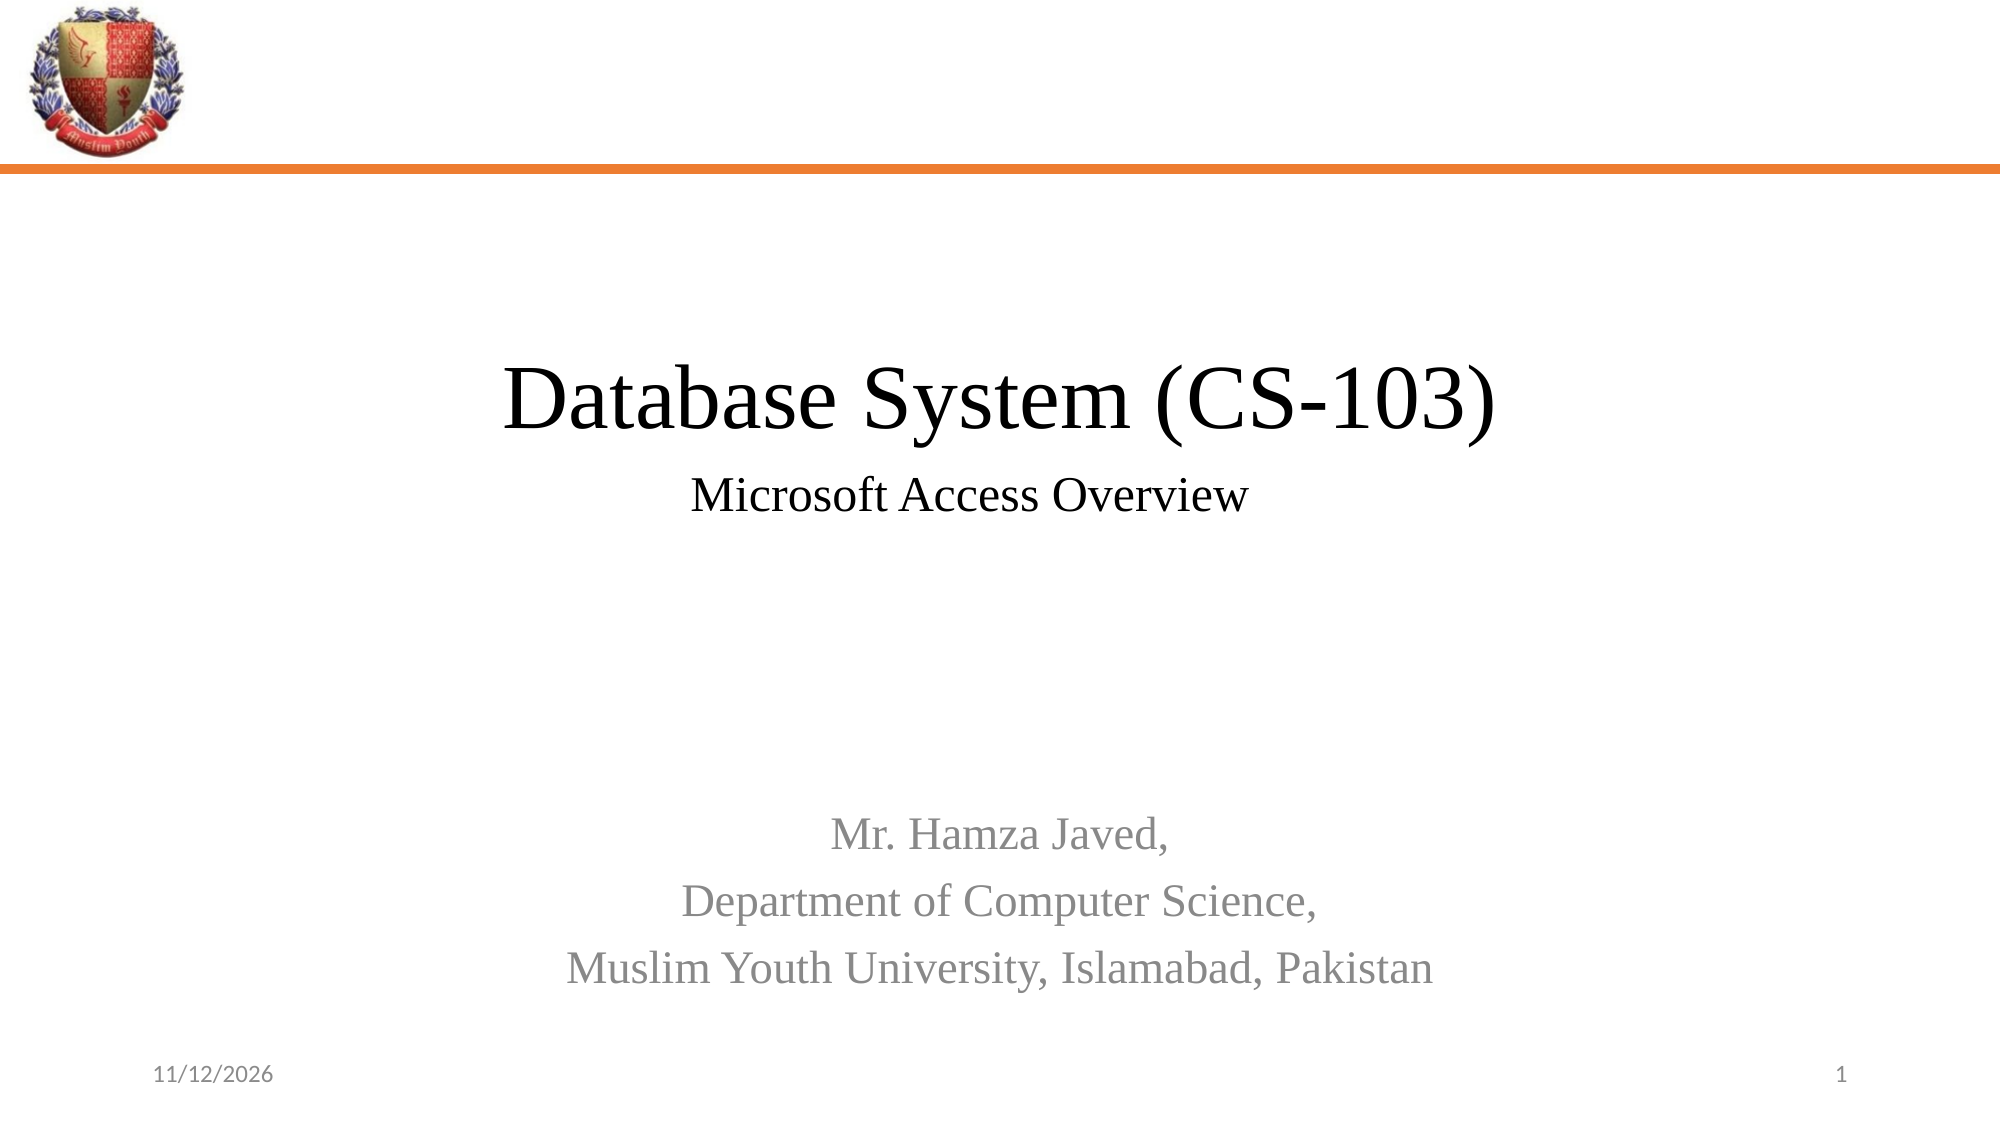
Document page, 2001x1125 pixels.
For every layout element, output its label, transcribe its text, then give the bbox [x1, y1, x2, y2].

slide_number 1 [1412, 1042, 1863, 1103]
title Database System (CS-103) [249, 161, 1750, 455]
text_box Microsoft Access Overview [343, 454, 1597, 529]
picture [19, 0, 192, 164]
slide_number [137, 1042, 588, 1103]
subtitle Mr. Hamza Javed, Department of Computer Science, Muslim Youth University, Islamabad, Pakistan [243, 651, 1757, 1003]
